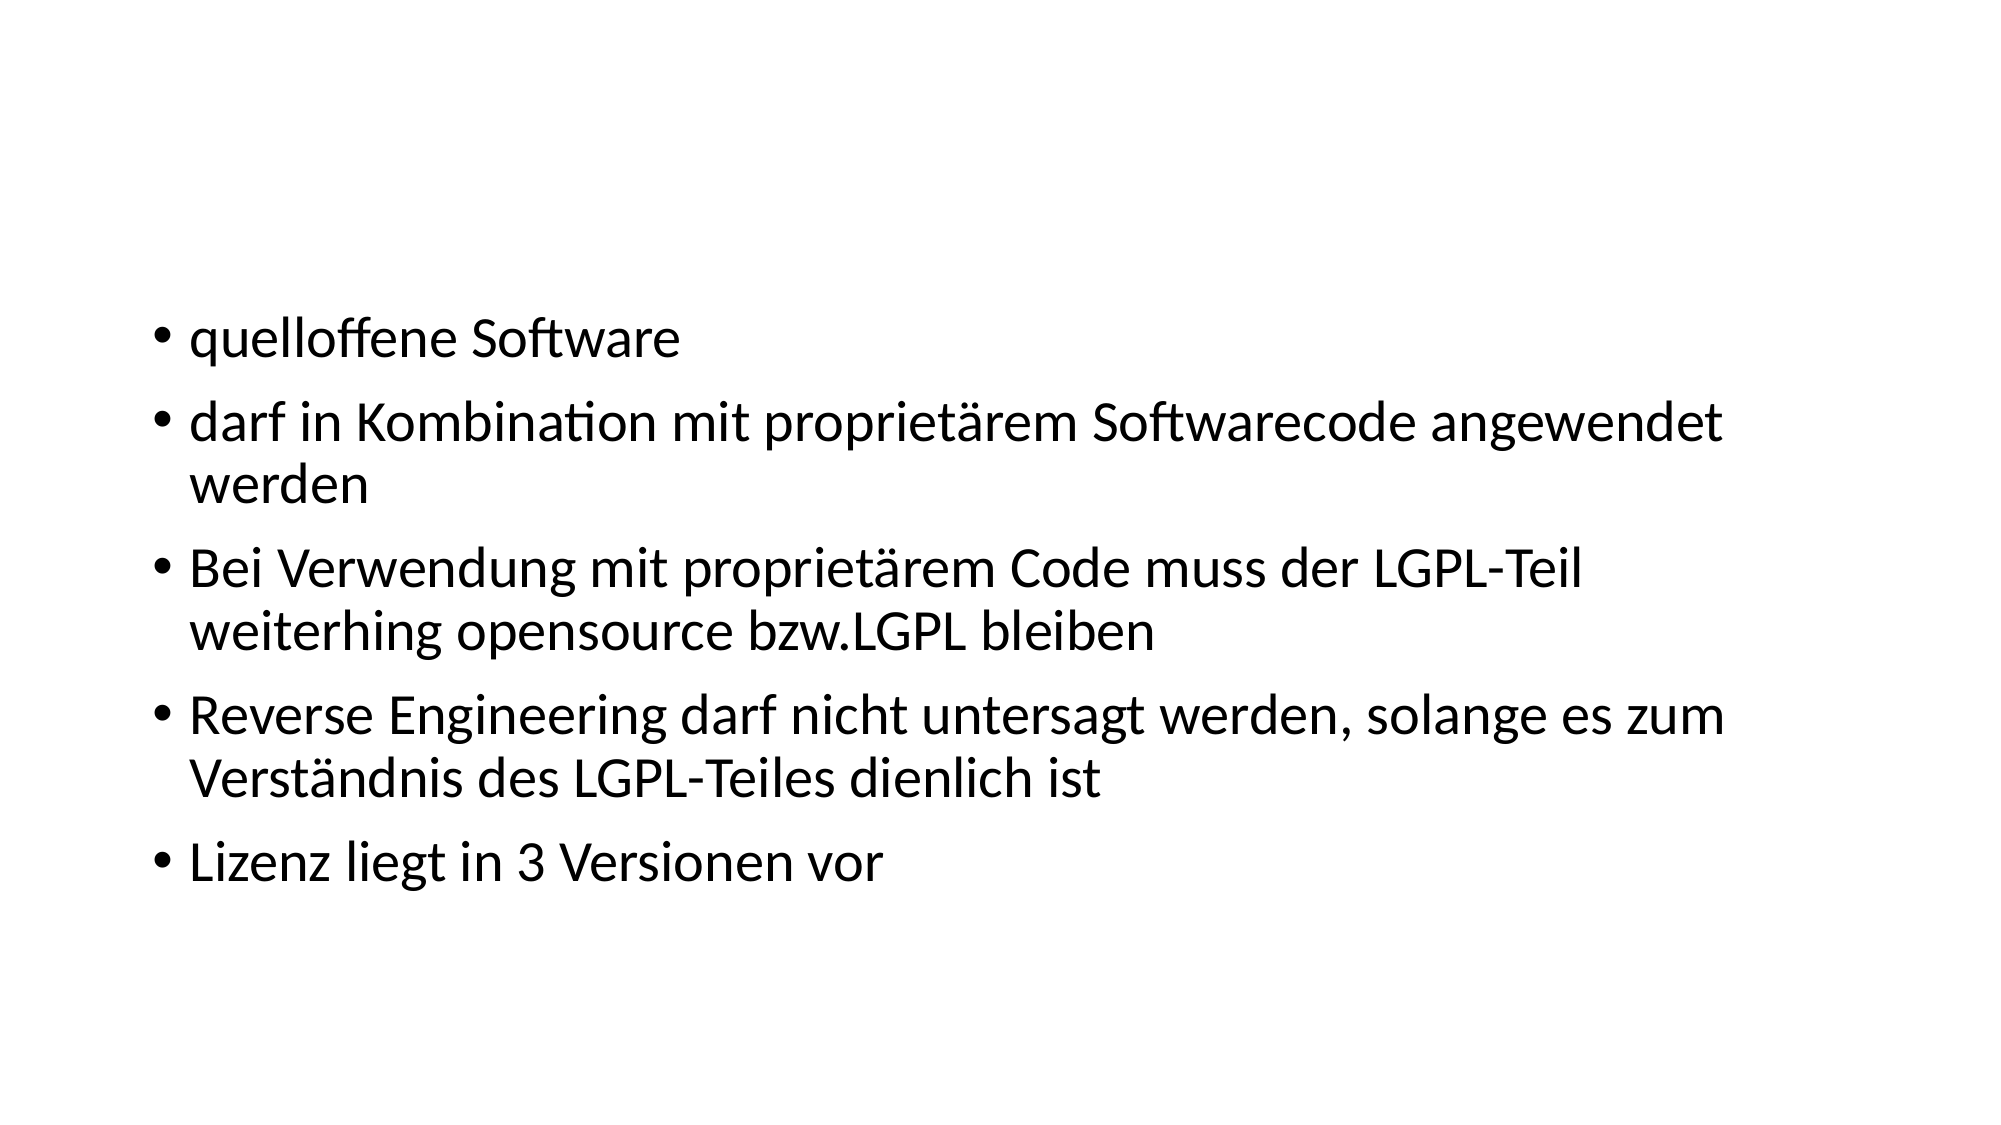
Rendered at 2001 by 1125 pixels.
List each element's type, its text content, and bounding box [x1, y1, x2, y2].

list quelloffene Software darf in Kombination mit proprietärem Softwarecode angewendet werden Bei Verwendung mit proprietärem Code muss der LGPL-Teil weiterhing opensource bzw.LGPL bleiben Reverse Engineering darf nicht untersagt werden, solange es zum Verständnis des LGPL-Teiles dienlich ist Lizenz liegt in 3 Versionen vor [137, 299, 1863, 1014]
